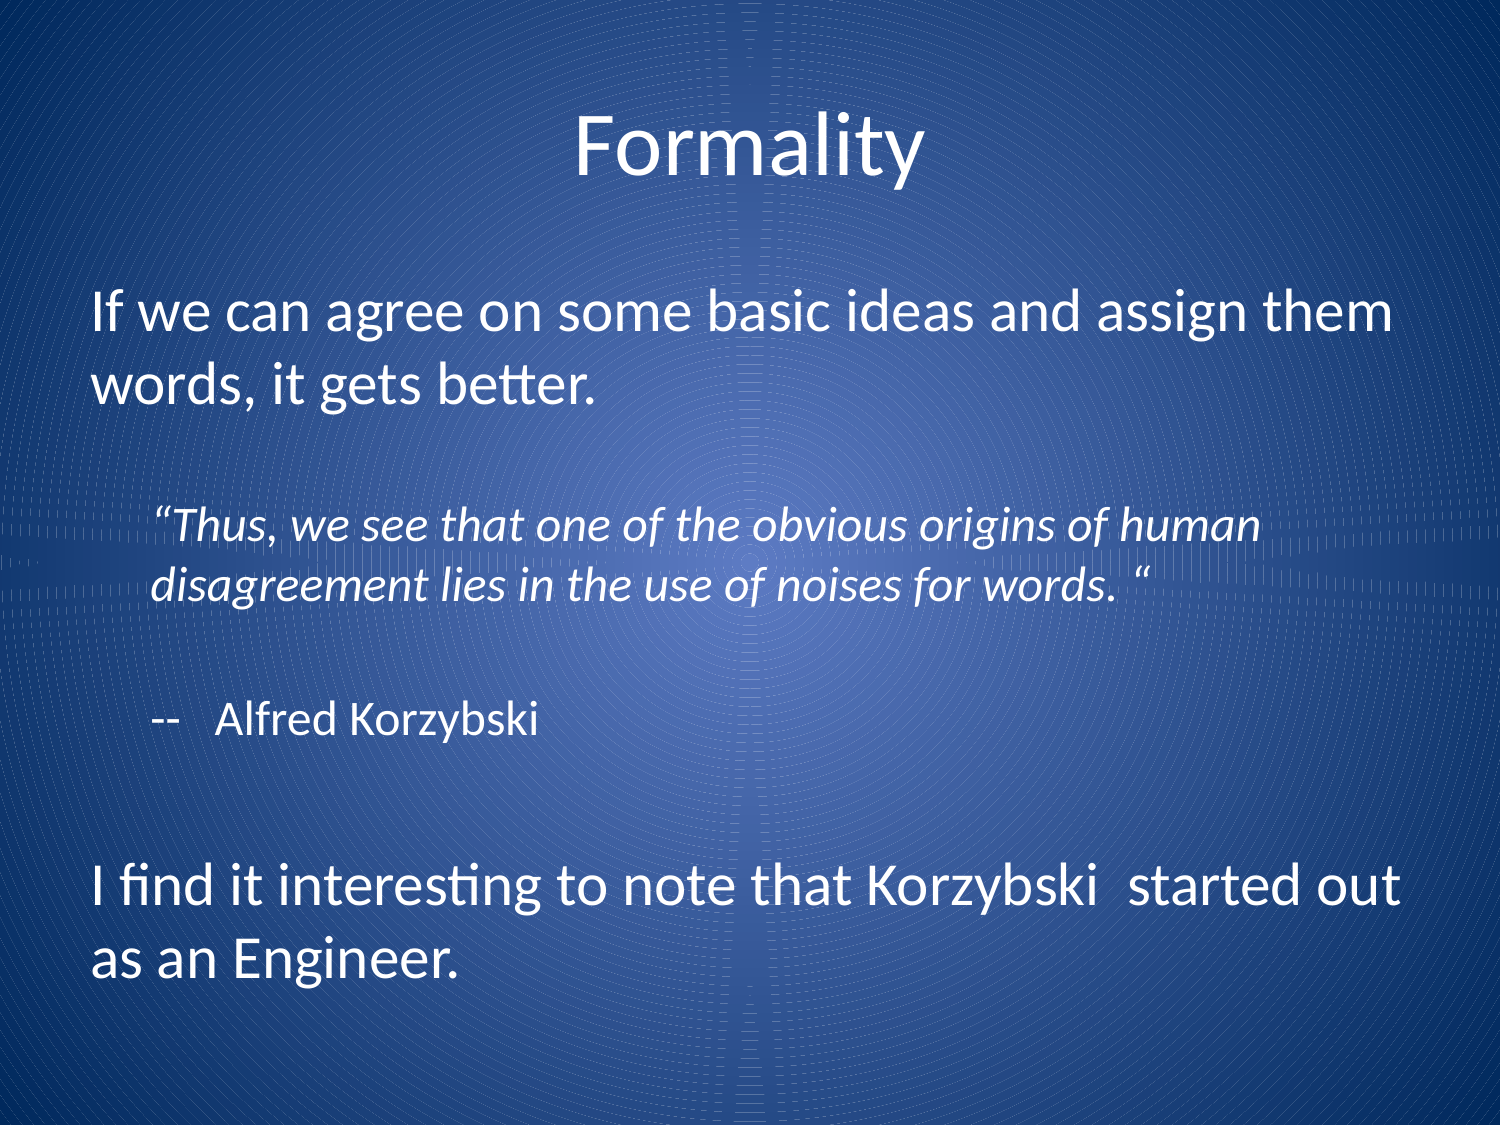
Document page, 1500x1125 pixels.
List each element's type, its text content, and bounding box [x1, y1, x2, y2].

list If we can agree on some basic ideas and assign them words, it gets better. “Thus, we see that one of the obvious origins of human disagreement lies in the use of noises for words. “ -- Alfred Korzybski I find it interesting to note that Korzybski started out as an Engineer. [75, 262, 1425, 1005]
title Formality [75, 45, 1425, 233]
